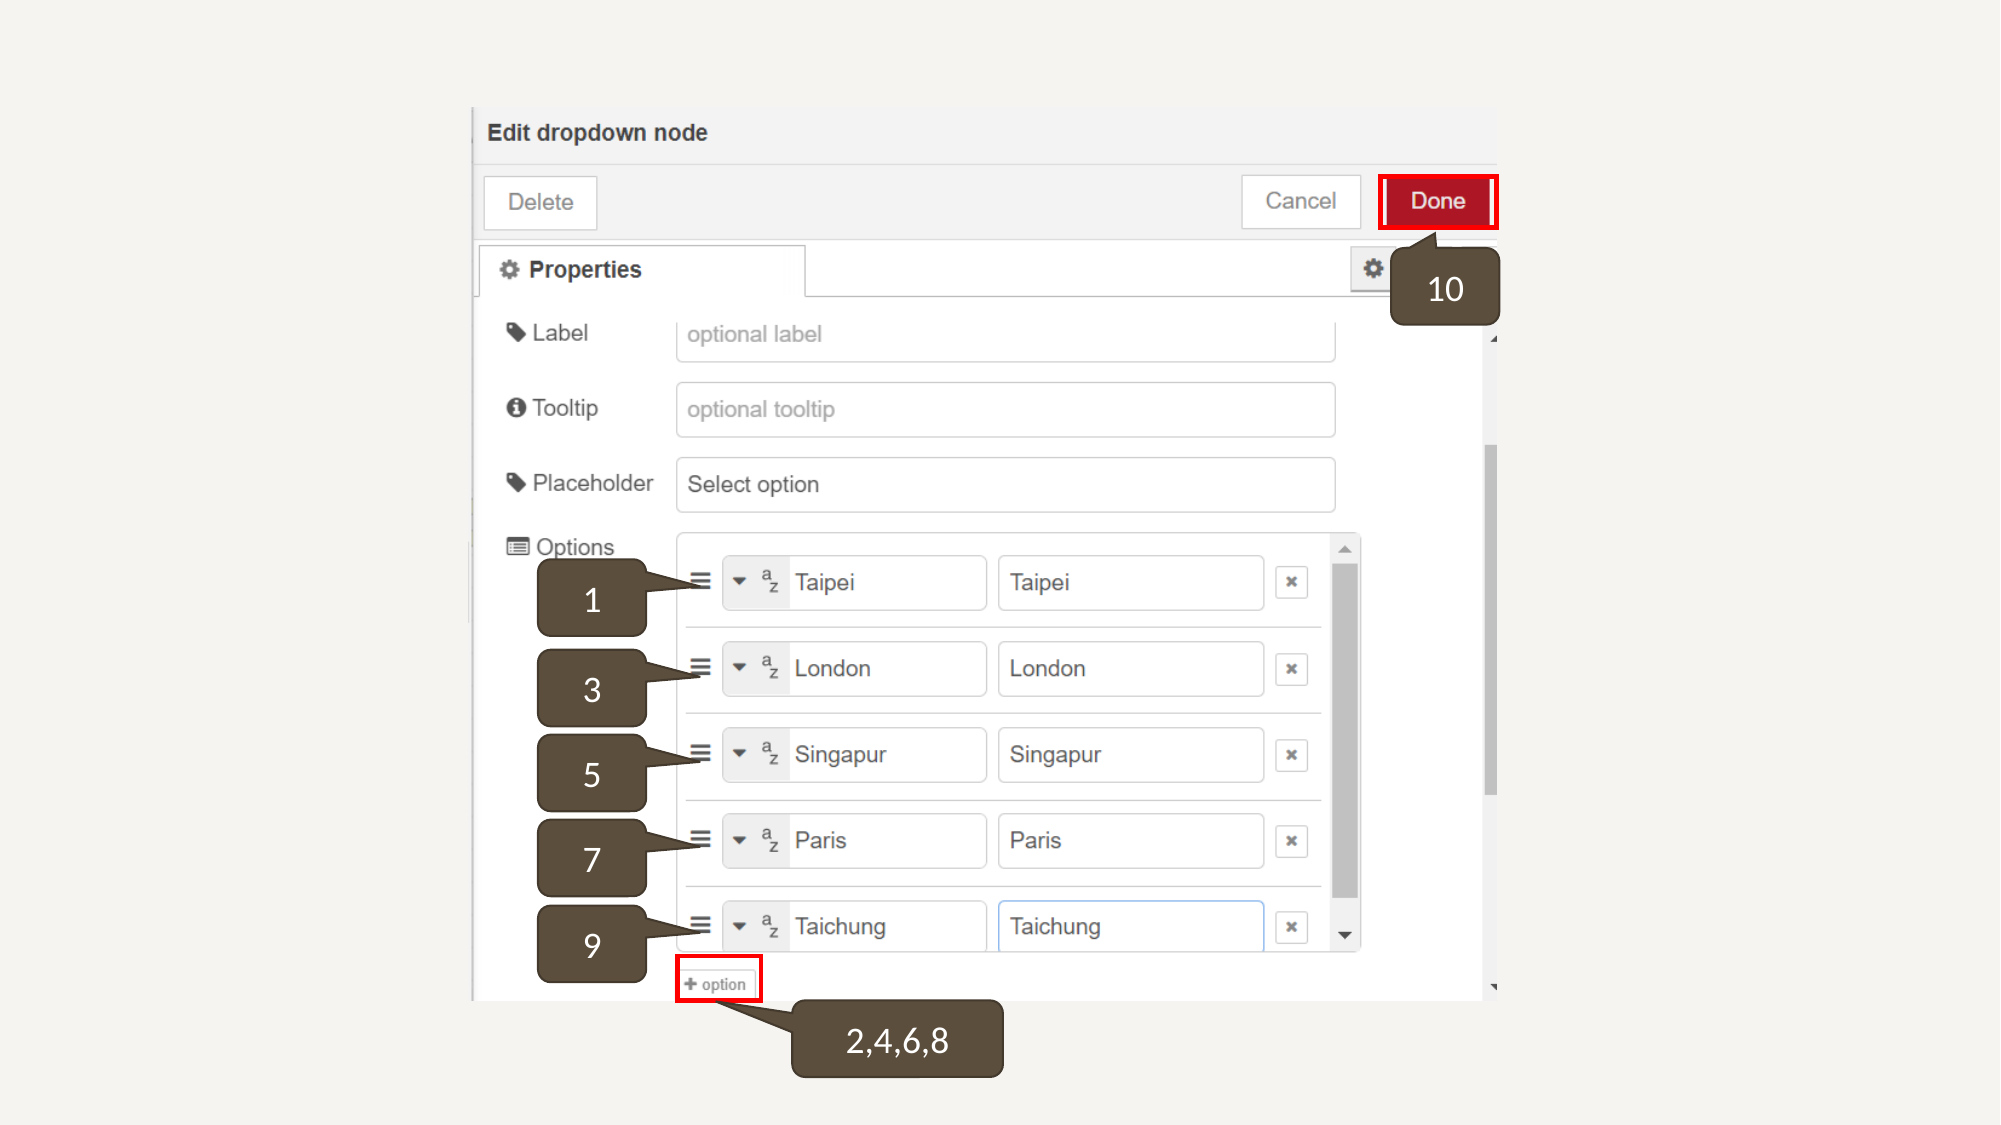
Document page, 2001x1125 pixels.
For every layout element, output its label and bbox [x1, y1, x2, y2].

text_box [468, 107, 1500, 1077]
text_box [0, 0, 2000, 1125]
